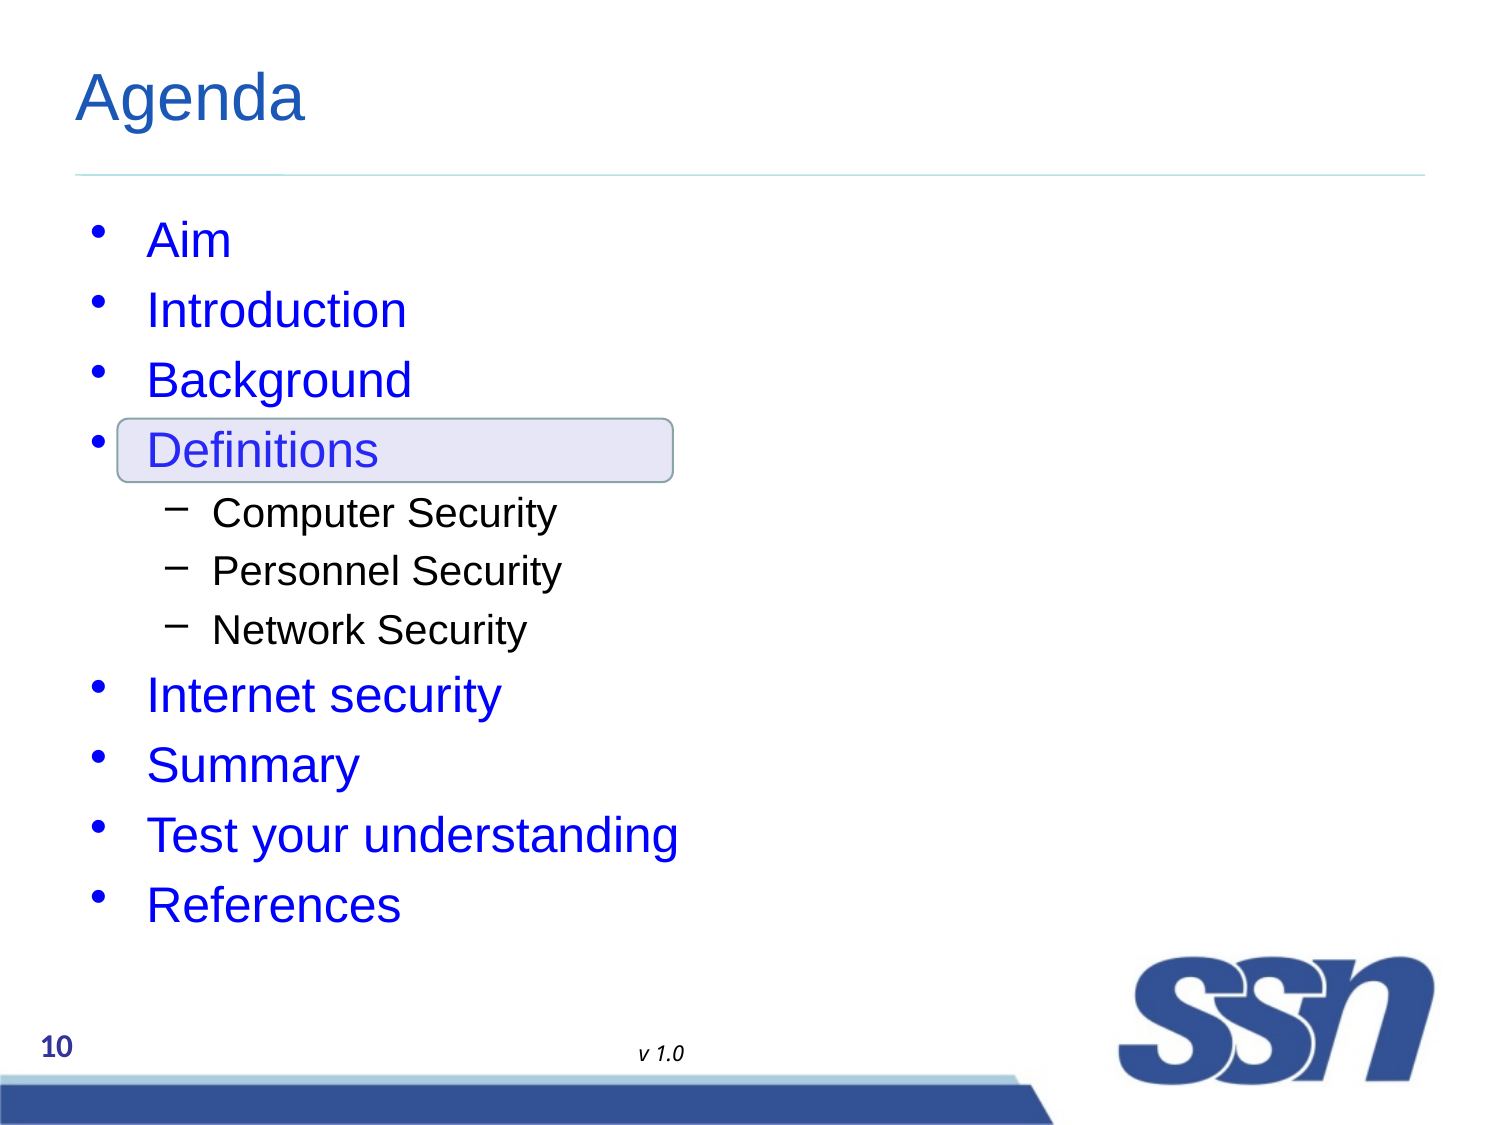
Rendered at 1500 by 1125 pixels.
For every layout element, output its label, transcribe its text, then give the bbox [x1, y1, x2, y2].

title Agenda [60, 13, 1027, 175]
text_box [115, 416, 675, 485]
picture [0, 913, 1500, 1125]
list Aim Introduction Background Definitions Computer Security Personnel Security Network Security Internet security Summary Test your understanding References [75, 200, 1462, 1005]
